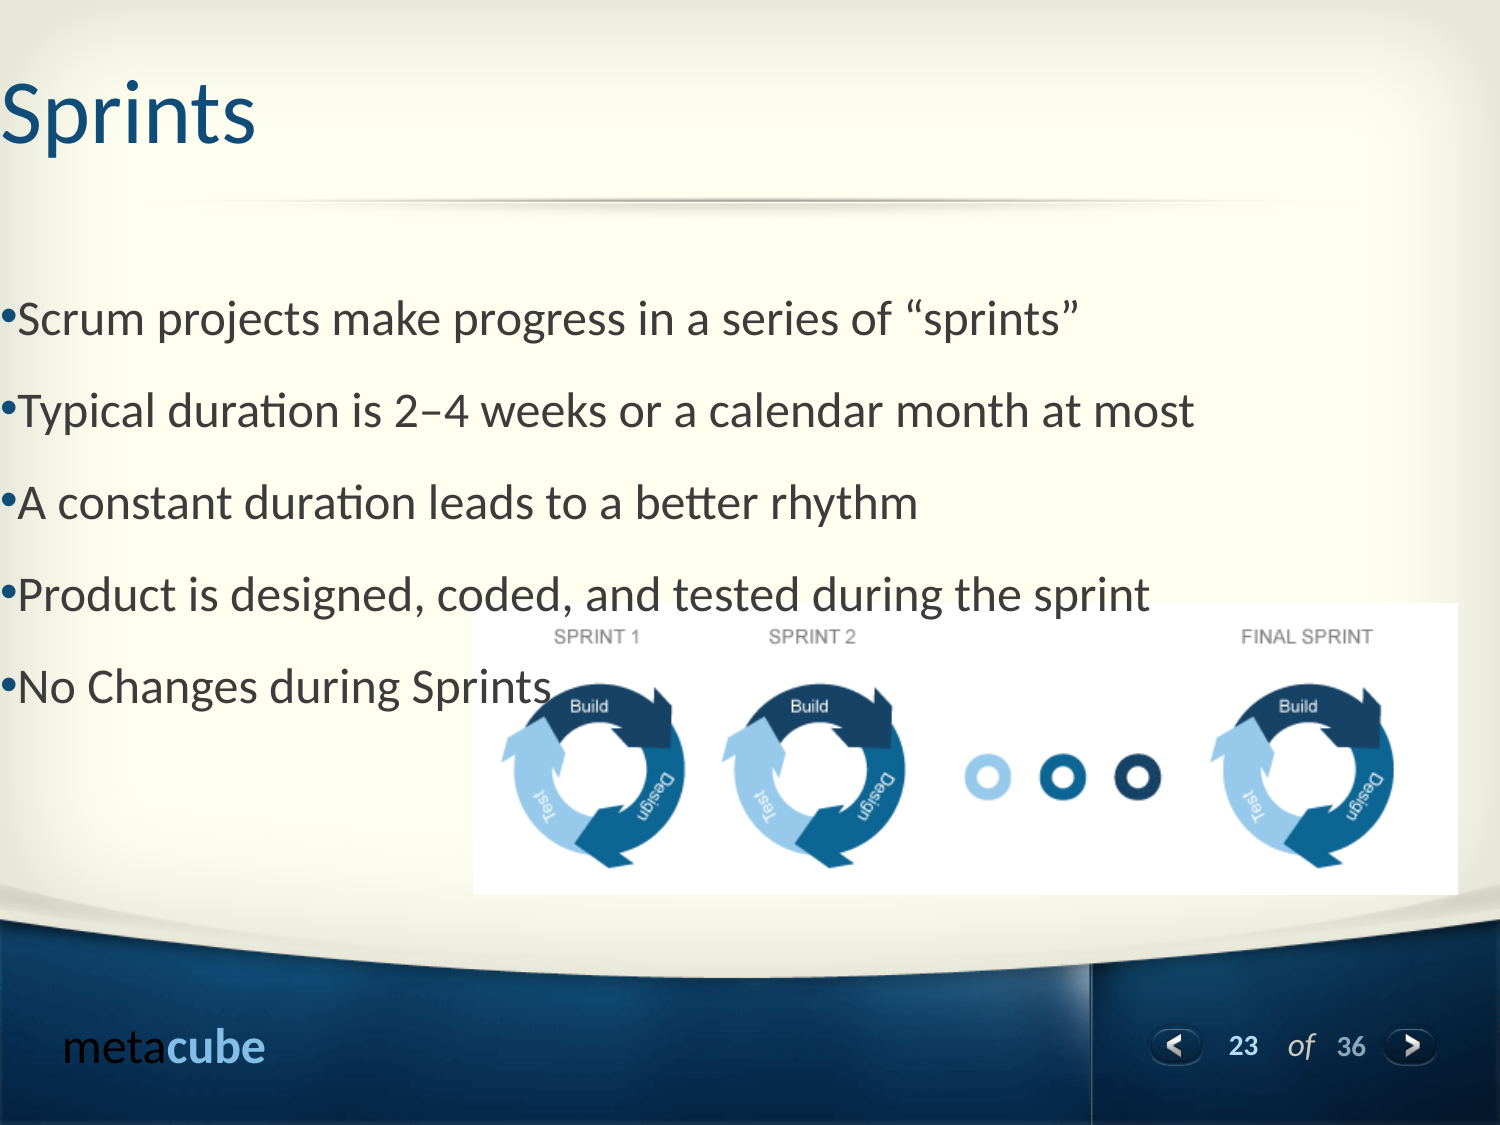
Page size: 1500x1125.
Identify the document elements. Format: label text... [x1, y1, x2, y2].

list Scrum projects make progress in a series of “sprints” Typical duration is 2–4 weeks or a calendar month at most A constant duration leads to a better rhythm Product is designed, coded, and tested during the sprint No Changes during Sprints [0, 255, 1466, 603]
picture [0, 0, 1500, 1125]
slide_number ‹#› [1221, 1018, 1273, 1068]
title Sprints [0, 52, 1300, 194]
